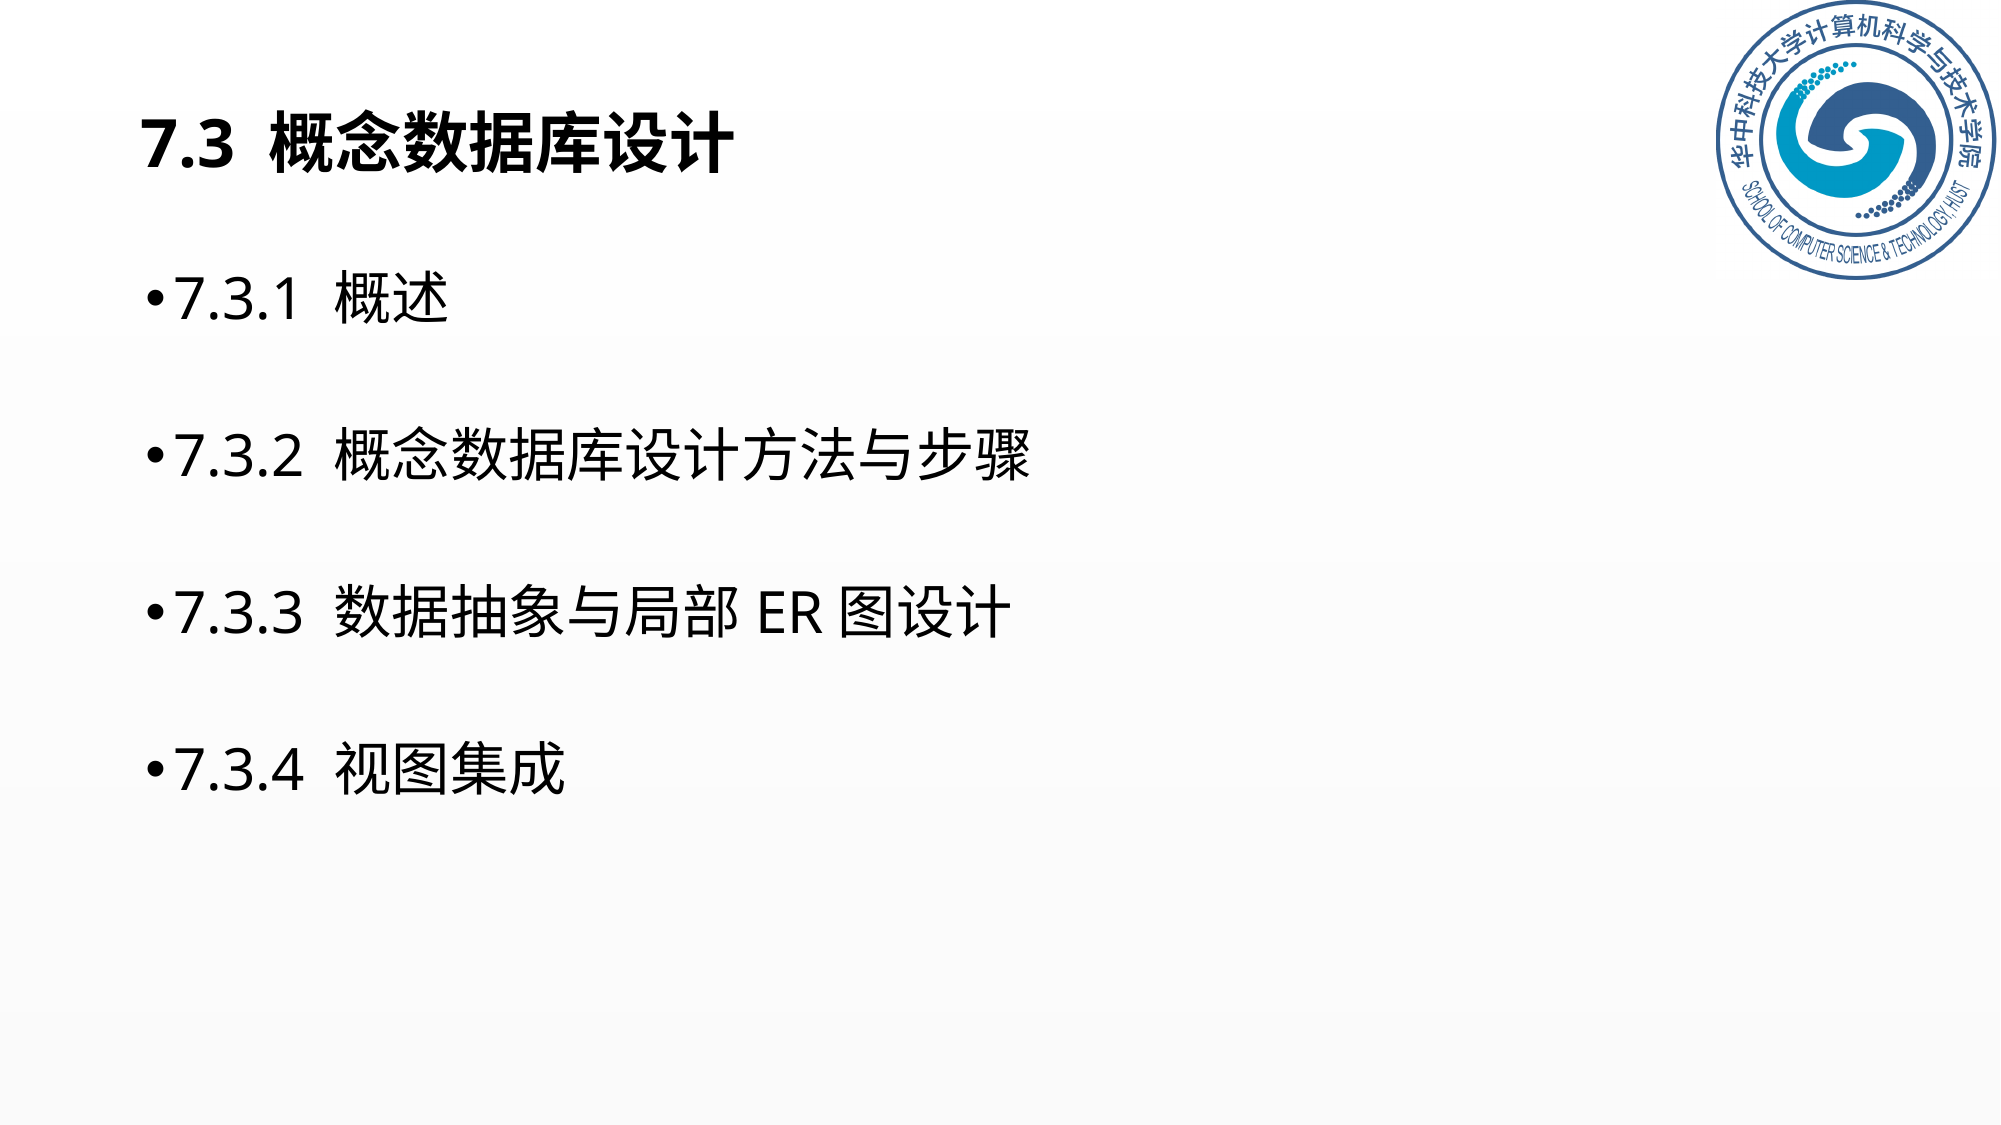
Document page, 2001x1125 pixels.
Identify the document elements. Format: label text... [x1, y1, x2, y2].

title 7.3 概念数据库设计 [125, 75, 1400, 218]
list 7.3.1 概述 7.3.2 概念数据库设计方法与步骤 7.3.3 数据抽象与局部ER图设计 7.3.4 视图集成 [130, 261, 1856, 976]
picture [1716, 0, 1999, 280]
